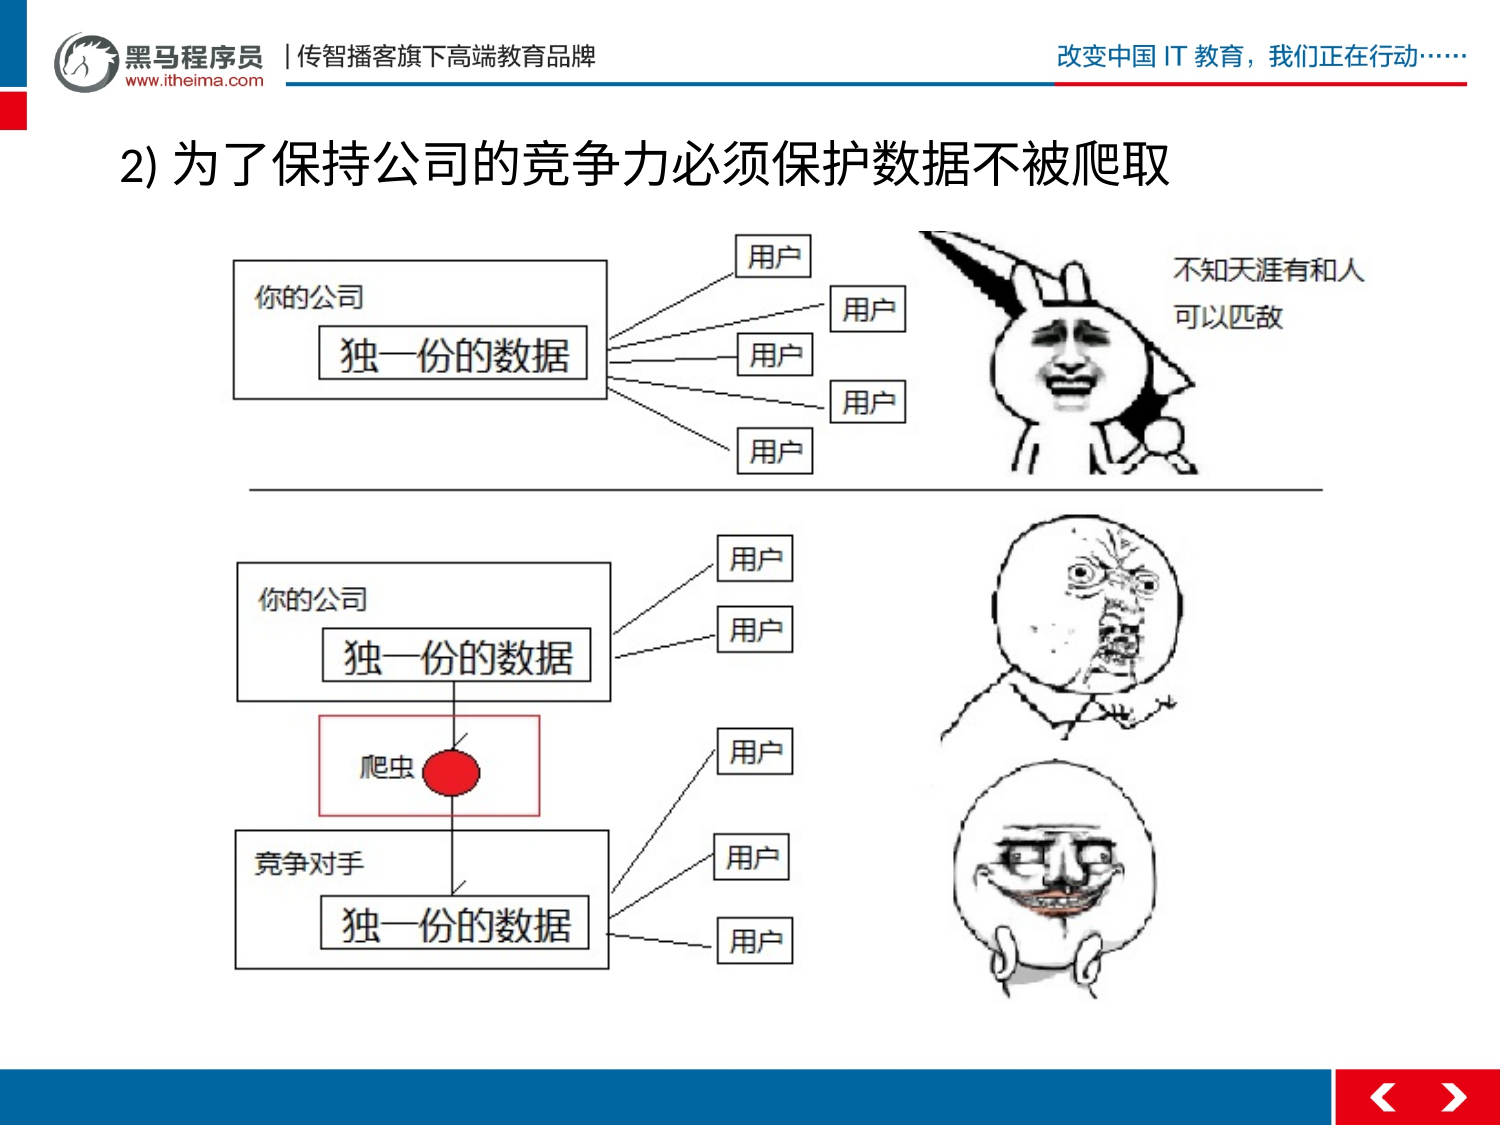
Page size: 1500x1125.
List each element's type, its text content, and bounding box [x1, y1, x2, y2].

text_box 2)为了保持公司的竞争力必须保护数据不被爬取 [29, 125, 1424, 201]
picture [0, 0, 1500, 1125]
